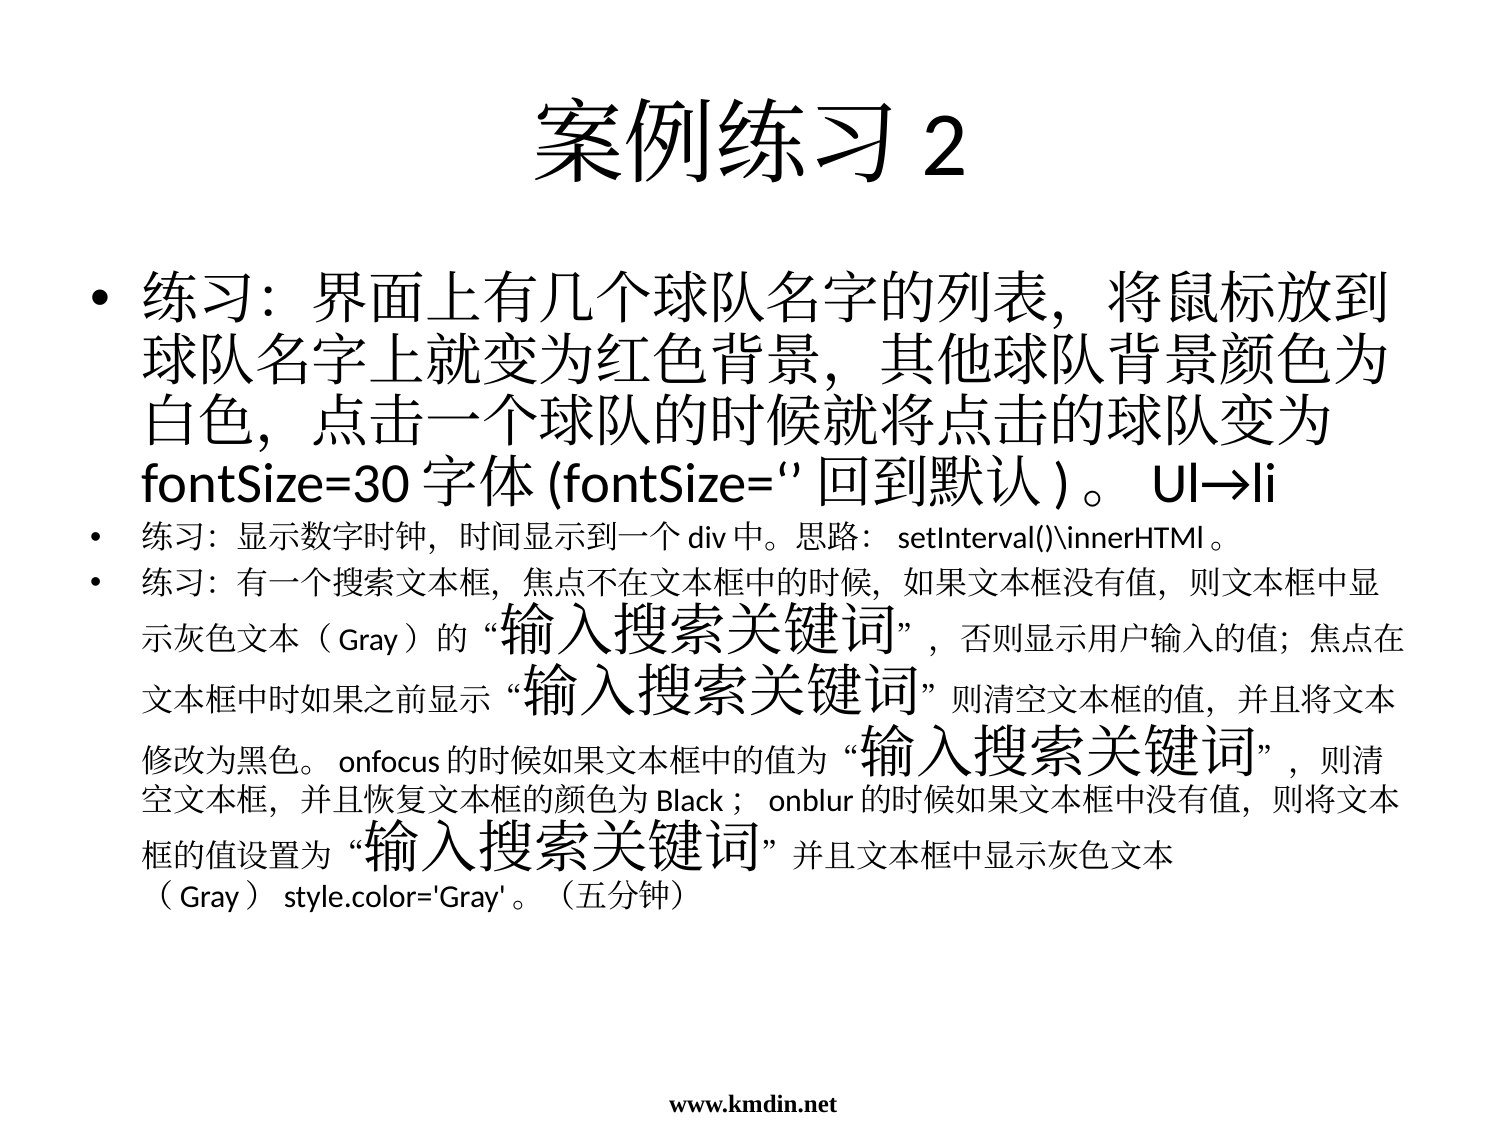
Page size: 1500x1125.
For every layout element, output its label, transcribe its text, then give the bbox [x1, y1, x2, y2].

title 案例练习2 [75, 45, 1425, 233]
list 练习：界面上有几个球队名字的列表，将鼠标放到球队名字上就变为红色背景，其他球队背景颜色为白色，点击一个球队的时候就将点击的球队变为fontSize=30字体(fontSize=‘’回到默认)。Ul→li 练习：显示数字时钟，时间显示到一个div中。思路：setInterval()\innerHTMl。 练习：有一个搜索文本框，焦点不在文本框中的时候，如果文本框没有值，则文本框中显示灰色文本（Gray）的“输入搜索关键词”，否则显示用户输入的值；焦点在文本框中时如果之前显示“输入搜索关键词”则清空文本框的值，并且将文本修改为黑色。onfocus的时候如果文本框中的值为“输入搜索关键词”，则清空文本框，并且恢复文本框的颜色为Black；onblur的时候如果文本框中没有值，则将文本框的值设置为“输入搜索关键词”并且文本框中显示灰色文本（Gray）style.color='Gray'。（五分钟） [75, 262, 1425, 1005]
